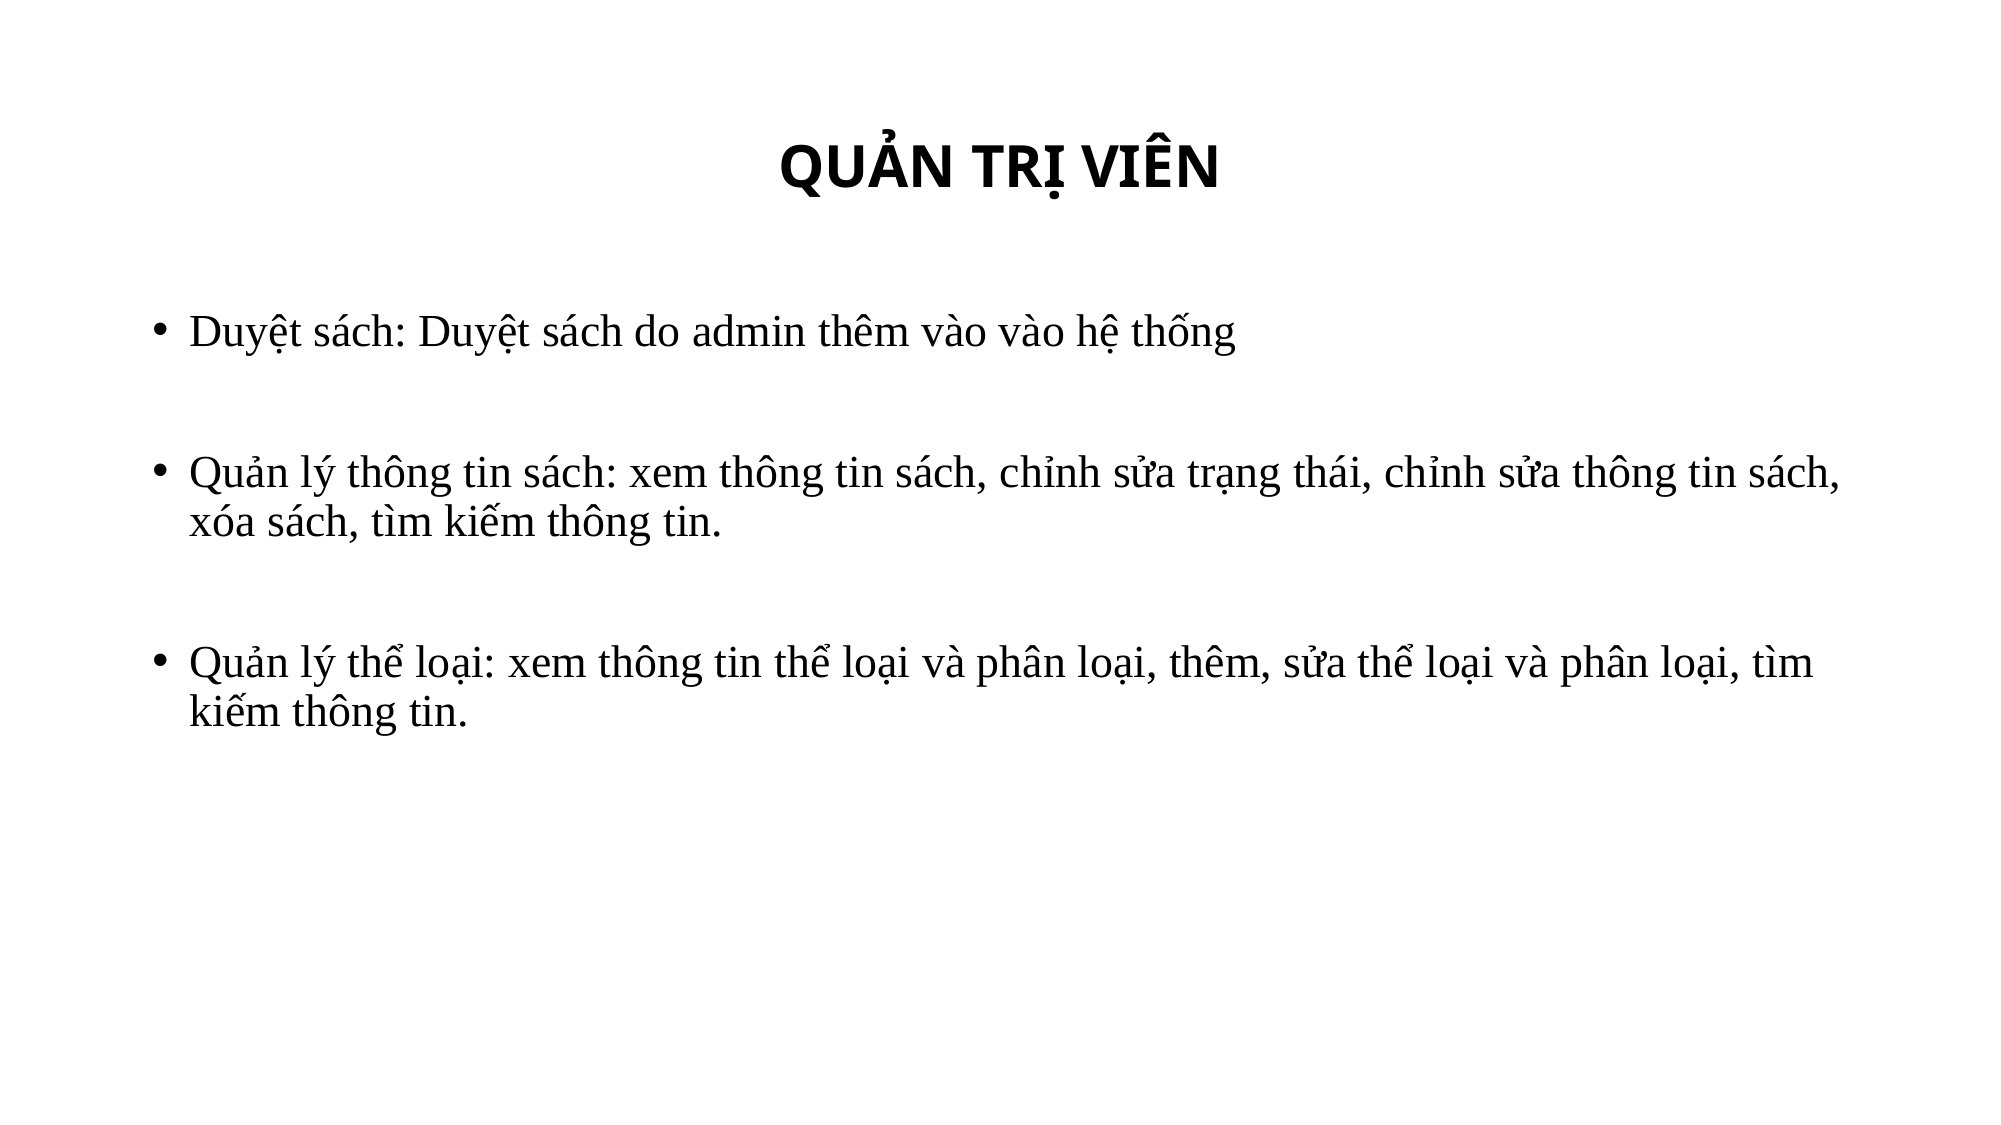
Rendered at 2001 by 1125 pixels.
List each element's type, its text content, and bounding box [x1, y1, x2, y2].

list Duyệt sách: Duyệt sách do admin thêm vào vào hệ thống Quản lý thông tin sách: xem thông tin sách, chỉnh sửa trạng thái, chỉnh sửa thông tin sách, xóa sách, tìm kiếm thông tin. Quản lý thể loại: xem thông tin thể loại và phân loại, thêm, sửa thể loại và phân loại, tìm kiếm thông tin. [137, 299, 1863, 1014]
title QUẢN TRỊ VIÊN [137, 59, 1863, 278]
